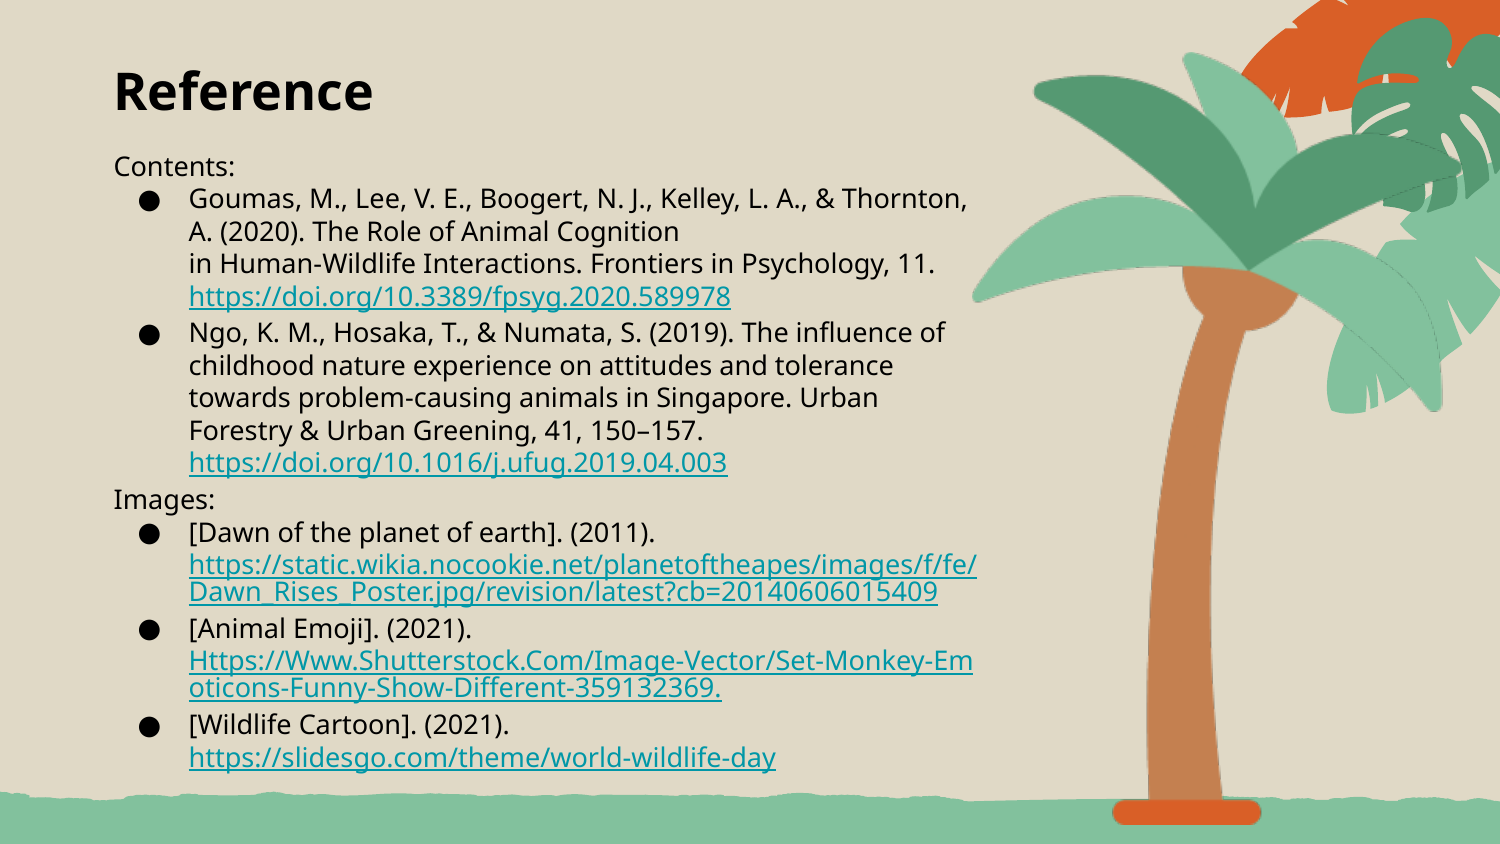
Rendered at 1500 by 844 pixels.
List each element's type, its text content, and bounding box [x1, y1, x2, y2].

picture [971, 52, 1463, 825]
list Contents: Goumas, M., Lee, V. E., Boogert, N. J., Kelley, L. A., & Thornton, A. (2020). The Role of Animal Cognition in Human-Wildlife Interactions. Frontiers in Psychology, 11. https://doi.org/10.3389/fpsyg.2020.589978 Ngo, K. M., Hosaka, T., & Numata, S. (2019). The influence of childhood nature experience on attitudes and tolerance towards problem-causing animals in Singapore. Urban Forestry & Urban Greening, 41, 150–157. https://doi.org/10.1016/j.ufug.2019.04.003 Images: [Dawn of the planet of earth]. (2011). https://static.wikia.nocookie.net/planetoftheapes/images/f/fe/Dawn_Rises_Poster.jpg/revision/latest?cb=20140606015409 [Animal Emoji]. (2021). Https://Www.Shutterstock.Com/Image-Vector/Set-Monkey-Emoticons-Funny-Show-Different-359132369. [Wildlife Cartoon]. (2021). https://slidesgo.com/theme/world-wildlife-day [98, 134, 966, 780]
title Reference [98, 43, 914, 134]
